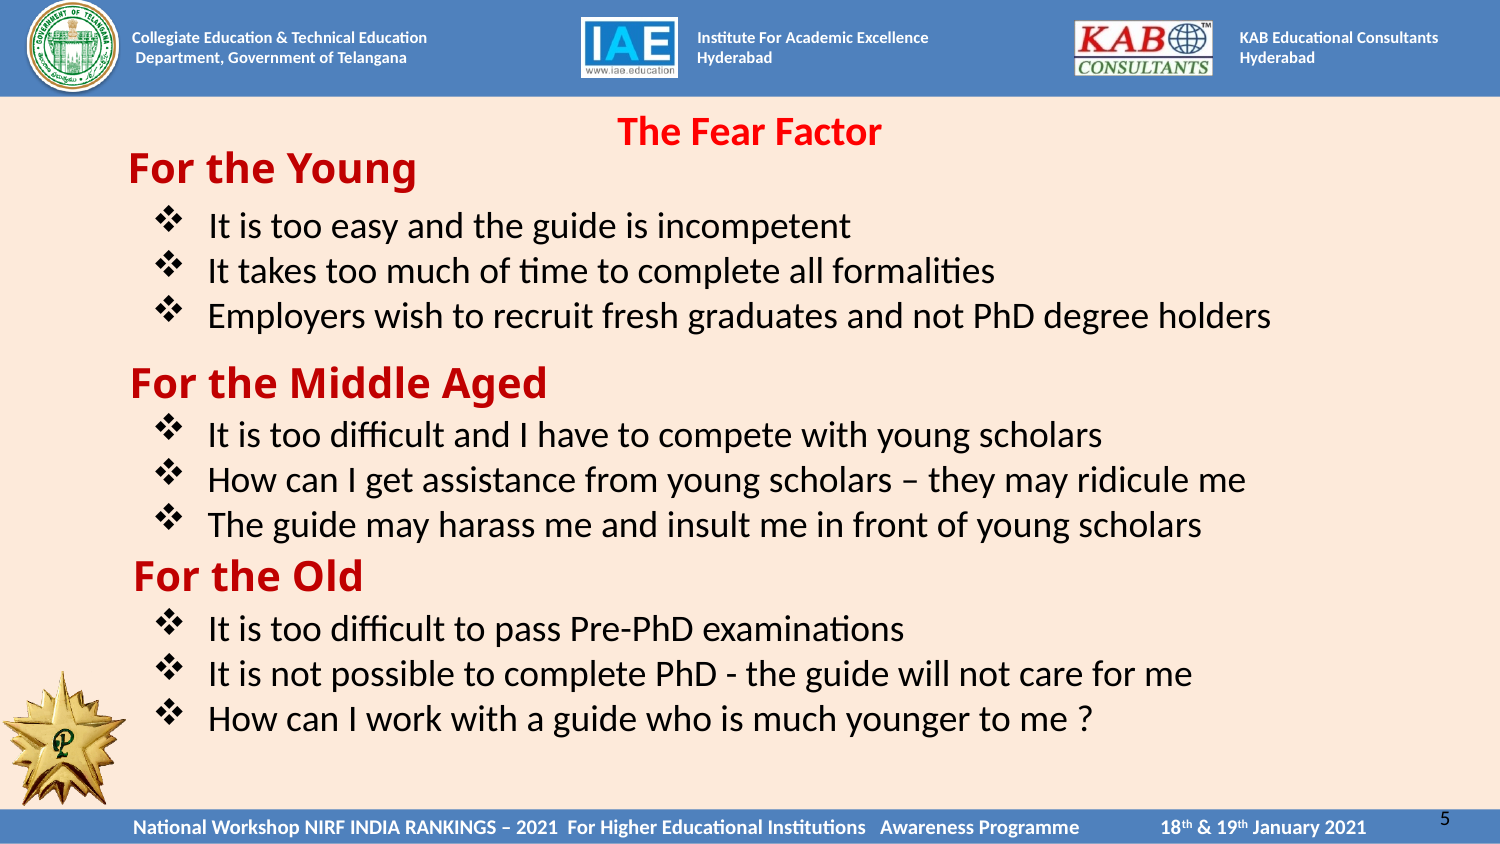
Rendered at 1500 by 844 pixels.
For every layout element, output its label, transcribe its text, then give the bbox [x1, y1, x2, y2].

picture [0, 671, 129, 807]
picture [1074, 20, 1213, 76]
text_box For the Middle Aged [114, 349, 578, 415]
text_box It is too difficult to pass Pre-PhD examinations It is not possible to complete PhD - the guide will not care for me How can I work with a guide who is much younger to me ? [137, 596, 1426, 747]
picture [581, 17, 678, 78]
picture [24, 0, 121, 96]
text_box For the Young [112, 134, 575, 200]
text_box The Fear Factor [106, 96, 1394, 162]
text_box It is too difficult and I have to compete with young scholars How can I get assistance from young scholars – they may ridicule me The guide may harass me and insult me in front of young scholars [137, 402, 1425, 552]
text_box It is too easy and the guide is incompetent It takes too much of time to complete all formalities Employers wish to recruit fresh graduates and not PhD degree holders [137, 193, 1425, 344]
text_box For the Old [117, 542, 581, 607]
